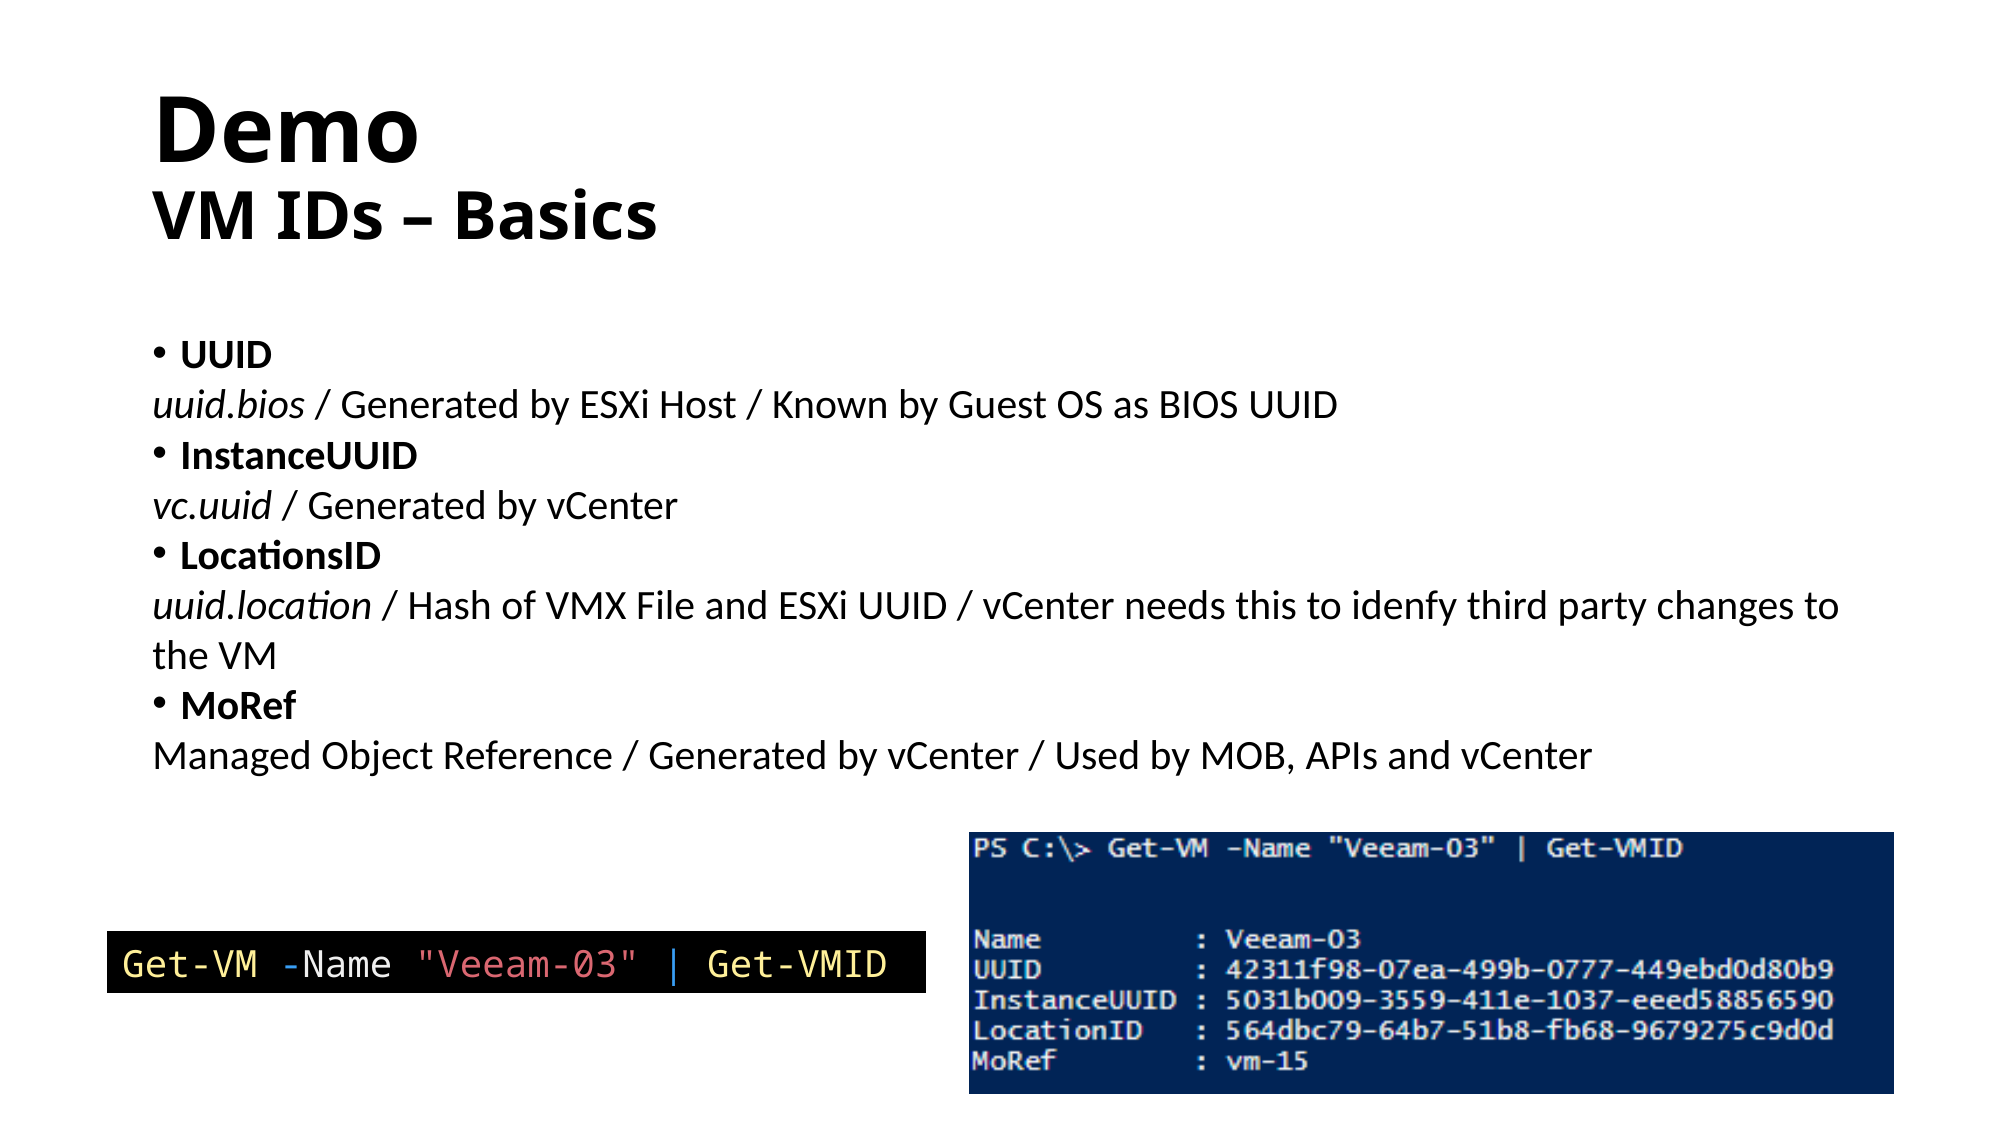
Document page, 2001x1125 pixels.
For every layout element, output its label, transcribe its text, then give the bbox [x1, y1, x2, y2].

text_box UUID uuid.bios / Generated by ESXi Host / Known by Guest OS as BIOS UUID InstanceUUID vc.uuid / Generated by vCenter LocationsID uuid.location / Hash of VMX File and ESXi UUID / vCenter needs this to idenfy third party changes to the VM MoRef Managed Object Reference / Generated by vCenter / Used by MOB, APIs and vCenter [137, 319, 1894, 785]
picture [969, 831, 1894, 1094]
text_box Get-VM -Name "Veeam-03" | Get-VMID [107, 931, 926, 993]
title Demo VM IDs – Basics [137, 59, 1863, 278]
